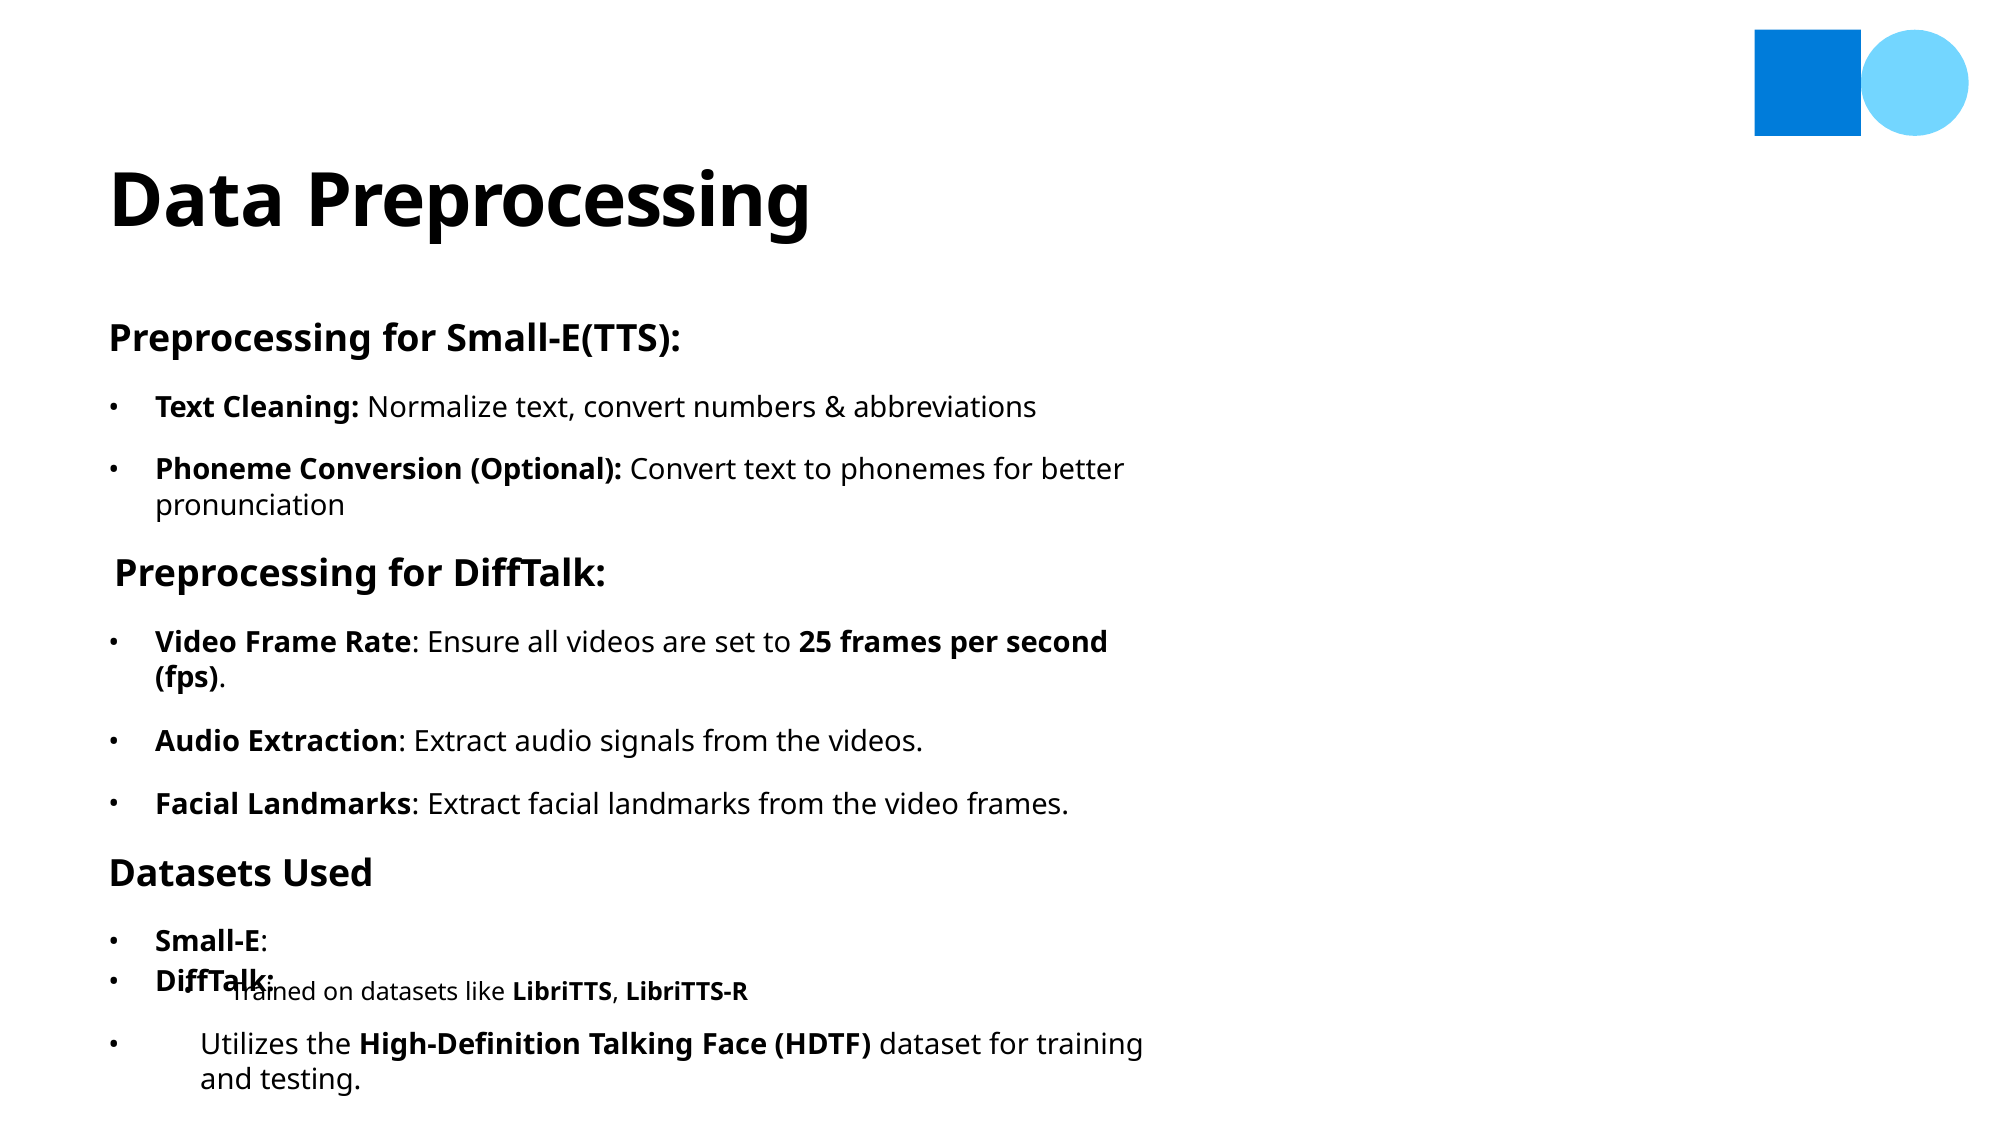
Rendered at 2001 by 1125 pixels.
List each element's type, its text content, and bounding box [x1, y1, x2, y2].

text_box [1754, 29, 1969, 137]
title Data Preprocessing [106, 149, 816, 340]
text_box DiffTalk: Utilizes the High-Definition Talking Face (HDTF) dataset for training and testing. [106, 960, 1180, 1096]
text_box Preprocessing for Small-E(TTS): Text Cleaning: Normalize text, convert numbers & abbreviations Phoneme Conversion (Optional): Convert text to phonemes for better pronunciation Preprocessing for DiffTalk: Video Frame Rate: Ensure all videos are set to 25 frames per second (fps). Audio Extraction: Extract audio signals from the videos. Facial Landmarks: Extract facial landmarks from the video frames. Datasets Used Small-E: Trained on datasets like LibriTTS, LibriTTS-R [106, 312, 1181, 1006]
